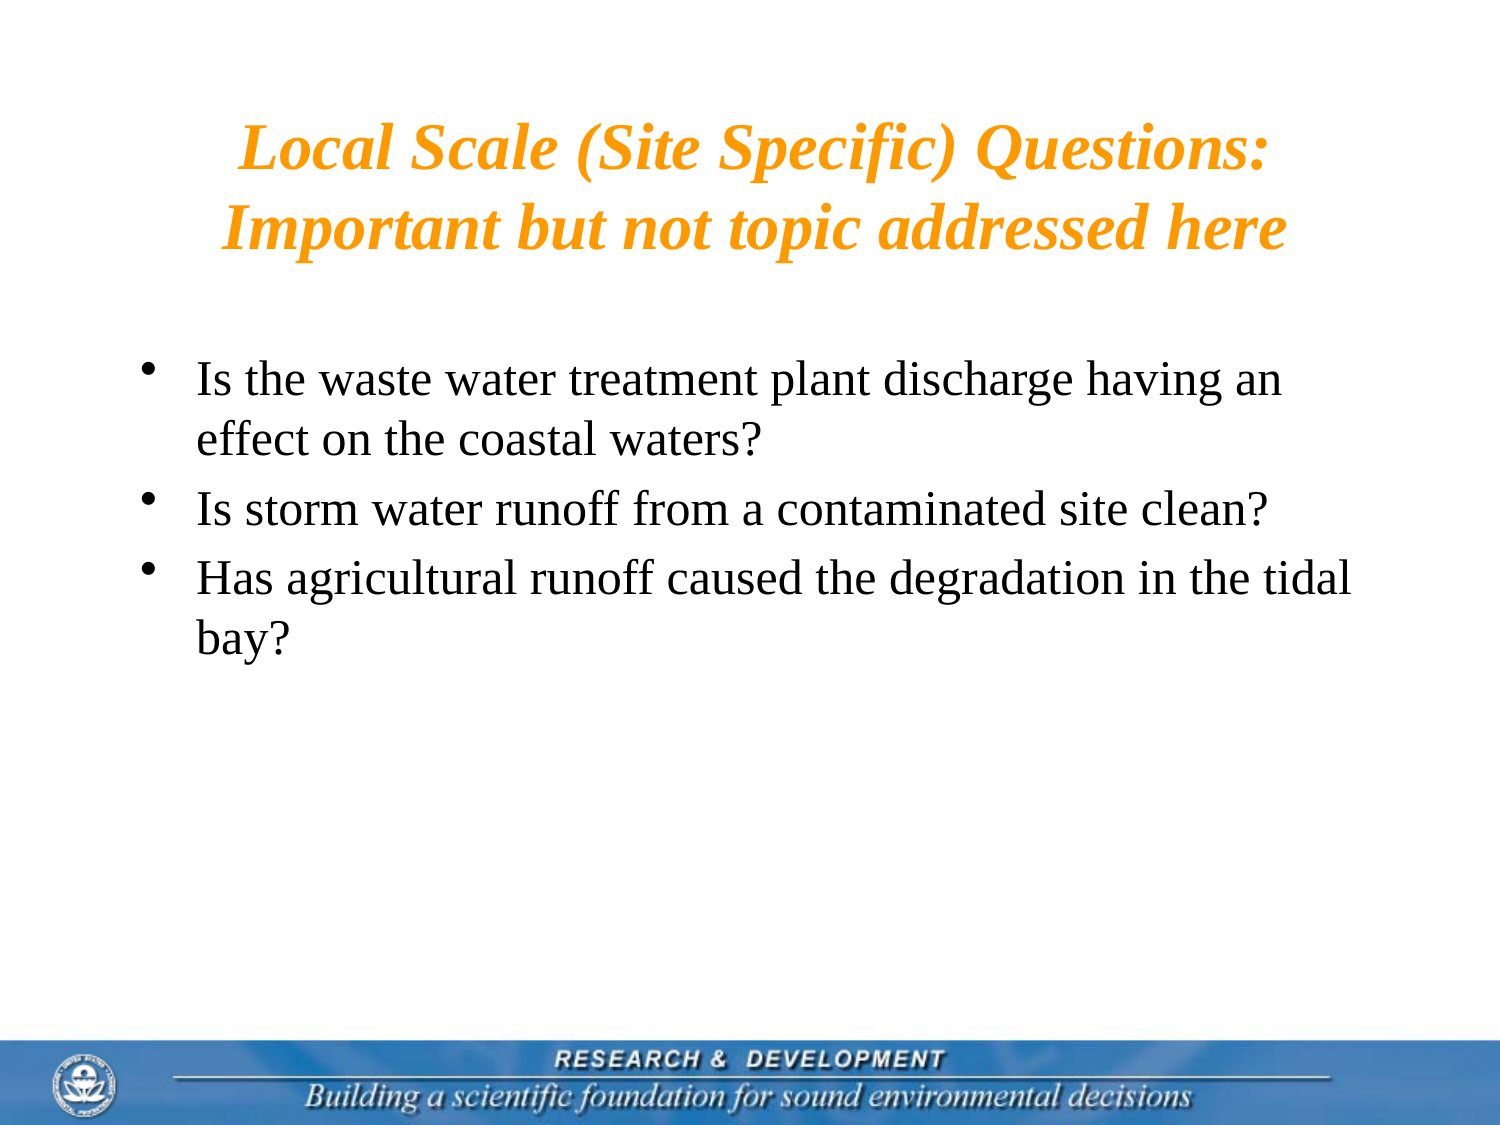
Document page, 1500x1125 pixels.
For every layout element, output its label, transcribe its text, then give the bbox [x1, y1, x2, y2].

picture [0, 0, 1500, 1125]
title Local Scale (Site Specific) Questions: Important but not topic addressed here [124, 88, 1388, 277]
list Is the waste water treatment plant discharge having an effect on the coastal waters? Is storm water runoff from a contaminated site clean? Has agricultural runoff caused the degradation in the tidal bay? [124, 337, 1388, 1013]
